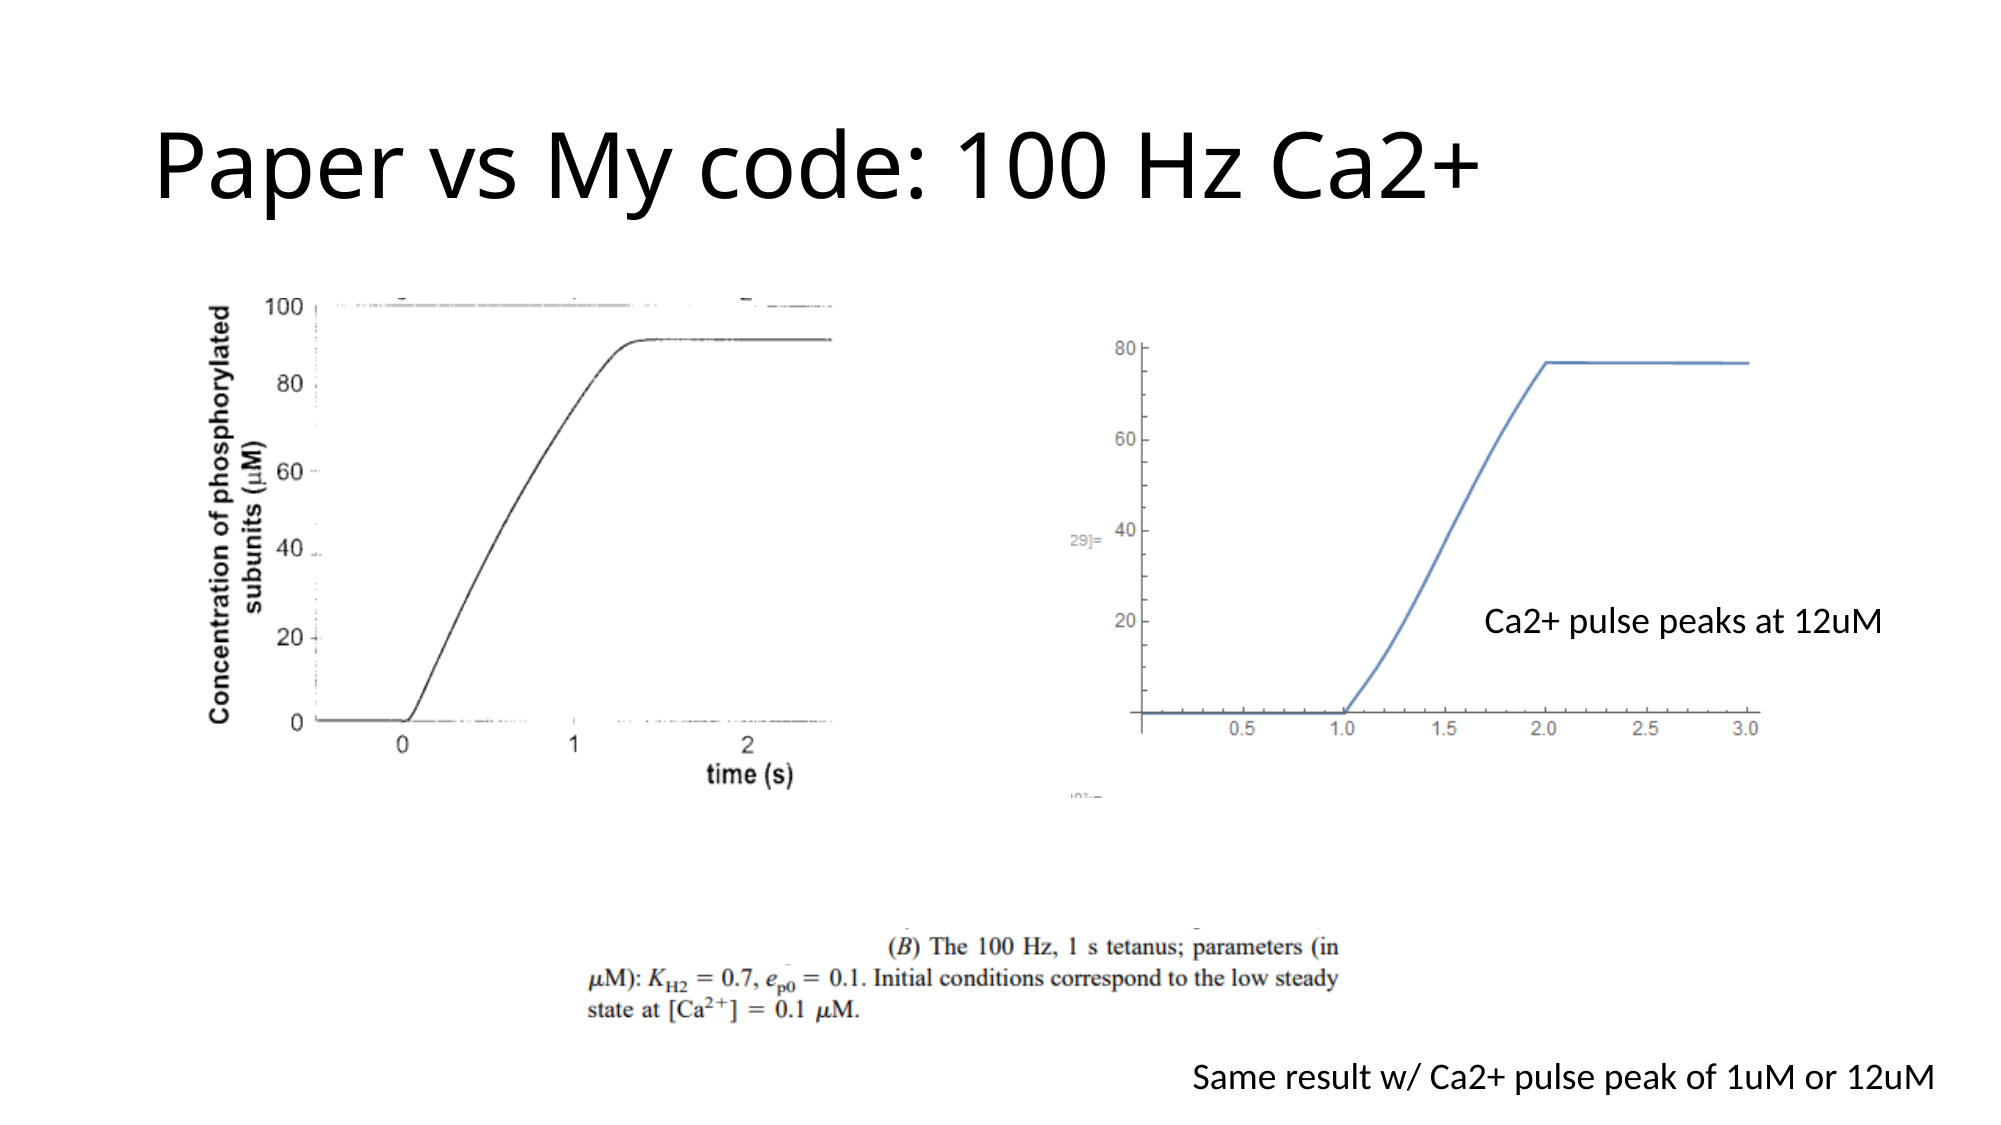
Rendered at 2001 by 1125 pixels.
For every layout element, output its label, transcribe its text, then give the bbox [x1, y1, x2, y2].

text_box Same result w/ Ca2+ pulse peak of 1uM or 12uM [1178, 1044, 1952, 1105]
title Paper vs My code: 100 Hz Ca2+ [137, 59, 1863, 278]
picture [184, 298, 952, 807]
picture [1071, 327, 1950, 798]
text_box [568, 914, 1400, 1071]
